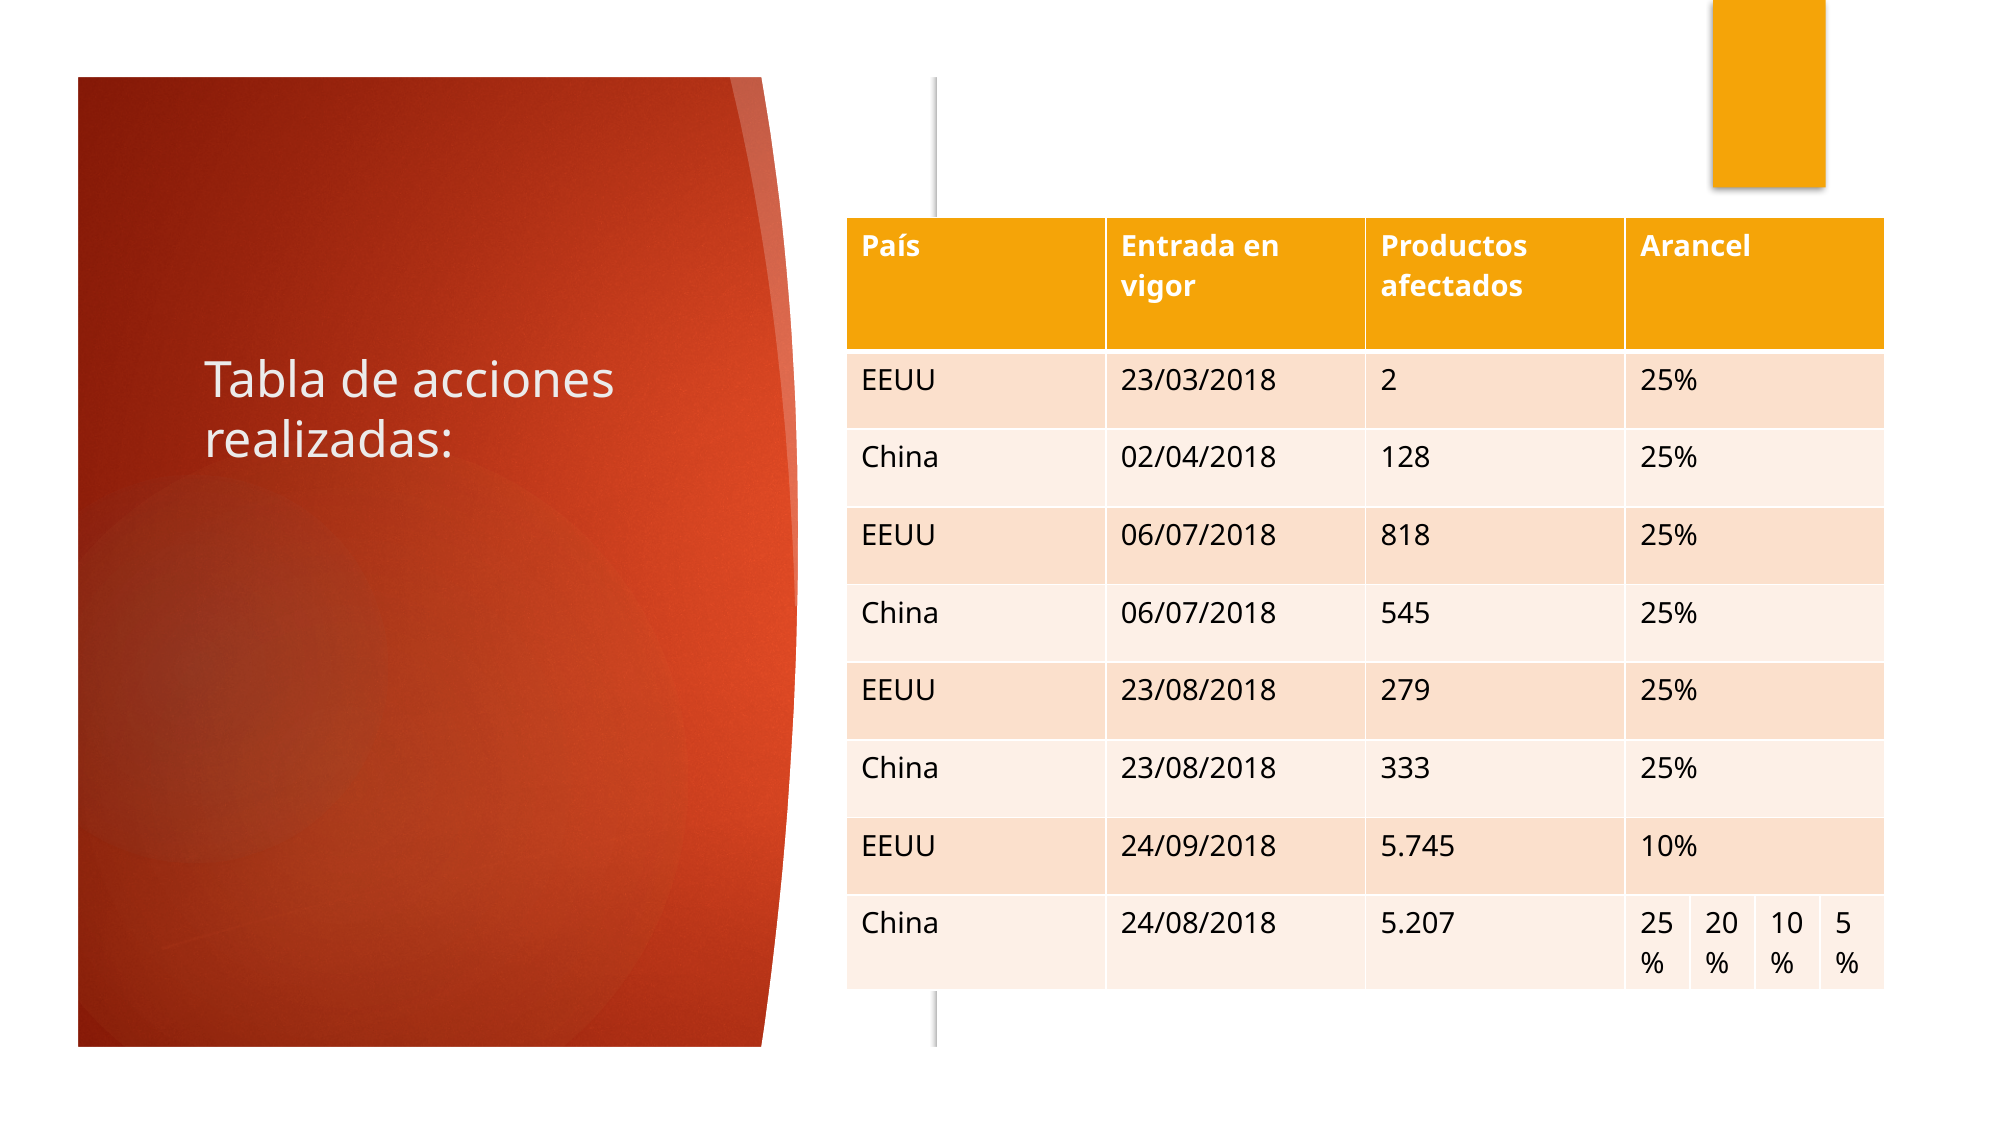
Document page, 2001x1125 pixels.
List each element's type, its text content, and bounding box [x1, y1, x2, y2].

table_cell China [847, 585, 1105, 661]
table_cell EEUU [847, 354, 1105, 428]
table_cell EEUU [847, 508, 1105, 584]
table_cell 333 [1366, 741, 1624, 817]
table_cell 20% [1691, 896, 1754, 989]
table_header País [847, 218, 1105, 349]
table_cell EEUU [847, 818, 1105, 894]
table_cell 25% [1626, 508, 1884, 584]
table_cell China [847, 430, 1105, 506]
table_cell 25% [1626, 354, 1884, 428]
table_cell 25% [1626, 430, 1884, 506]
table_cell 06/07/2018 [1107, 585, 1365, 661]
table_cell 5% [1821, 896, 1884, 989]
table_cell 23/08/2018 [1107, 663, 1365, 739]
table_cell 5.745 [1366, 818, 1624, 894]
table_cell 128 [1366, 430, 1624, 506]
table_cell 279 [1366, 663, 1624, 739]
table_cell China [847, 896, 1105, 989]
table_header Entrada en vigor [1107, 218, 1365, 349]
table_cell 25% [1626, 741, 1884, 817]
table_cell 25% [1626, 896, 1689, 989]
table_cell 06/07/2018 [1107, 508, 1365, 584]
table_cell EEUU [847, 663, 1105, 739]
table_cell 818 [1366, 508, 1624, 584]
table_cell 25% [1626, 663, 1884, 739]
table_cell 2 [1366, 354, 1624, 428]
table_cell 24/08/2018 [1107, 896, 1365, 989]
table_cell 10% [1626, 818, 1884, 894]
table_header Productos afectados [1366, 218, 1624, 349]
table_cell 10% [1756, 896, 1819, 989]
table_cell 545 [1366, 585, 1624, 661]
title Tabla de acciones realizadas: [189, 212, 648, 475]
table_cell 02/04/2018 [1107, 430, 1365, 506]
table_cell China [847, 741, 1105, 817]
table_cell 23/08/2018 [1107, 741, 1365, 817]
table_cell 25% [1626, 585, 1884, 661]
table_cell 23/03/2018 [1107, 354, 1365, 428]
table_cell 24/09/2018 [1107, 818, 1365, 894]
table_header Arancel [1626, 218, 1884, 349]
table_cell 5.207 [1366, 896, 1624, 989]
